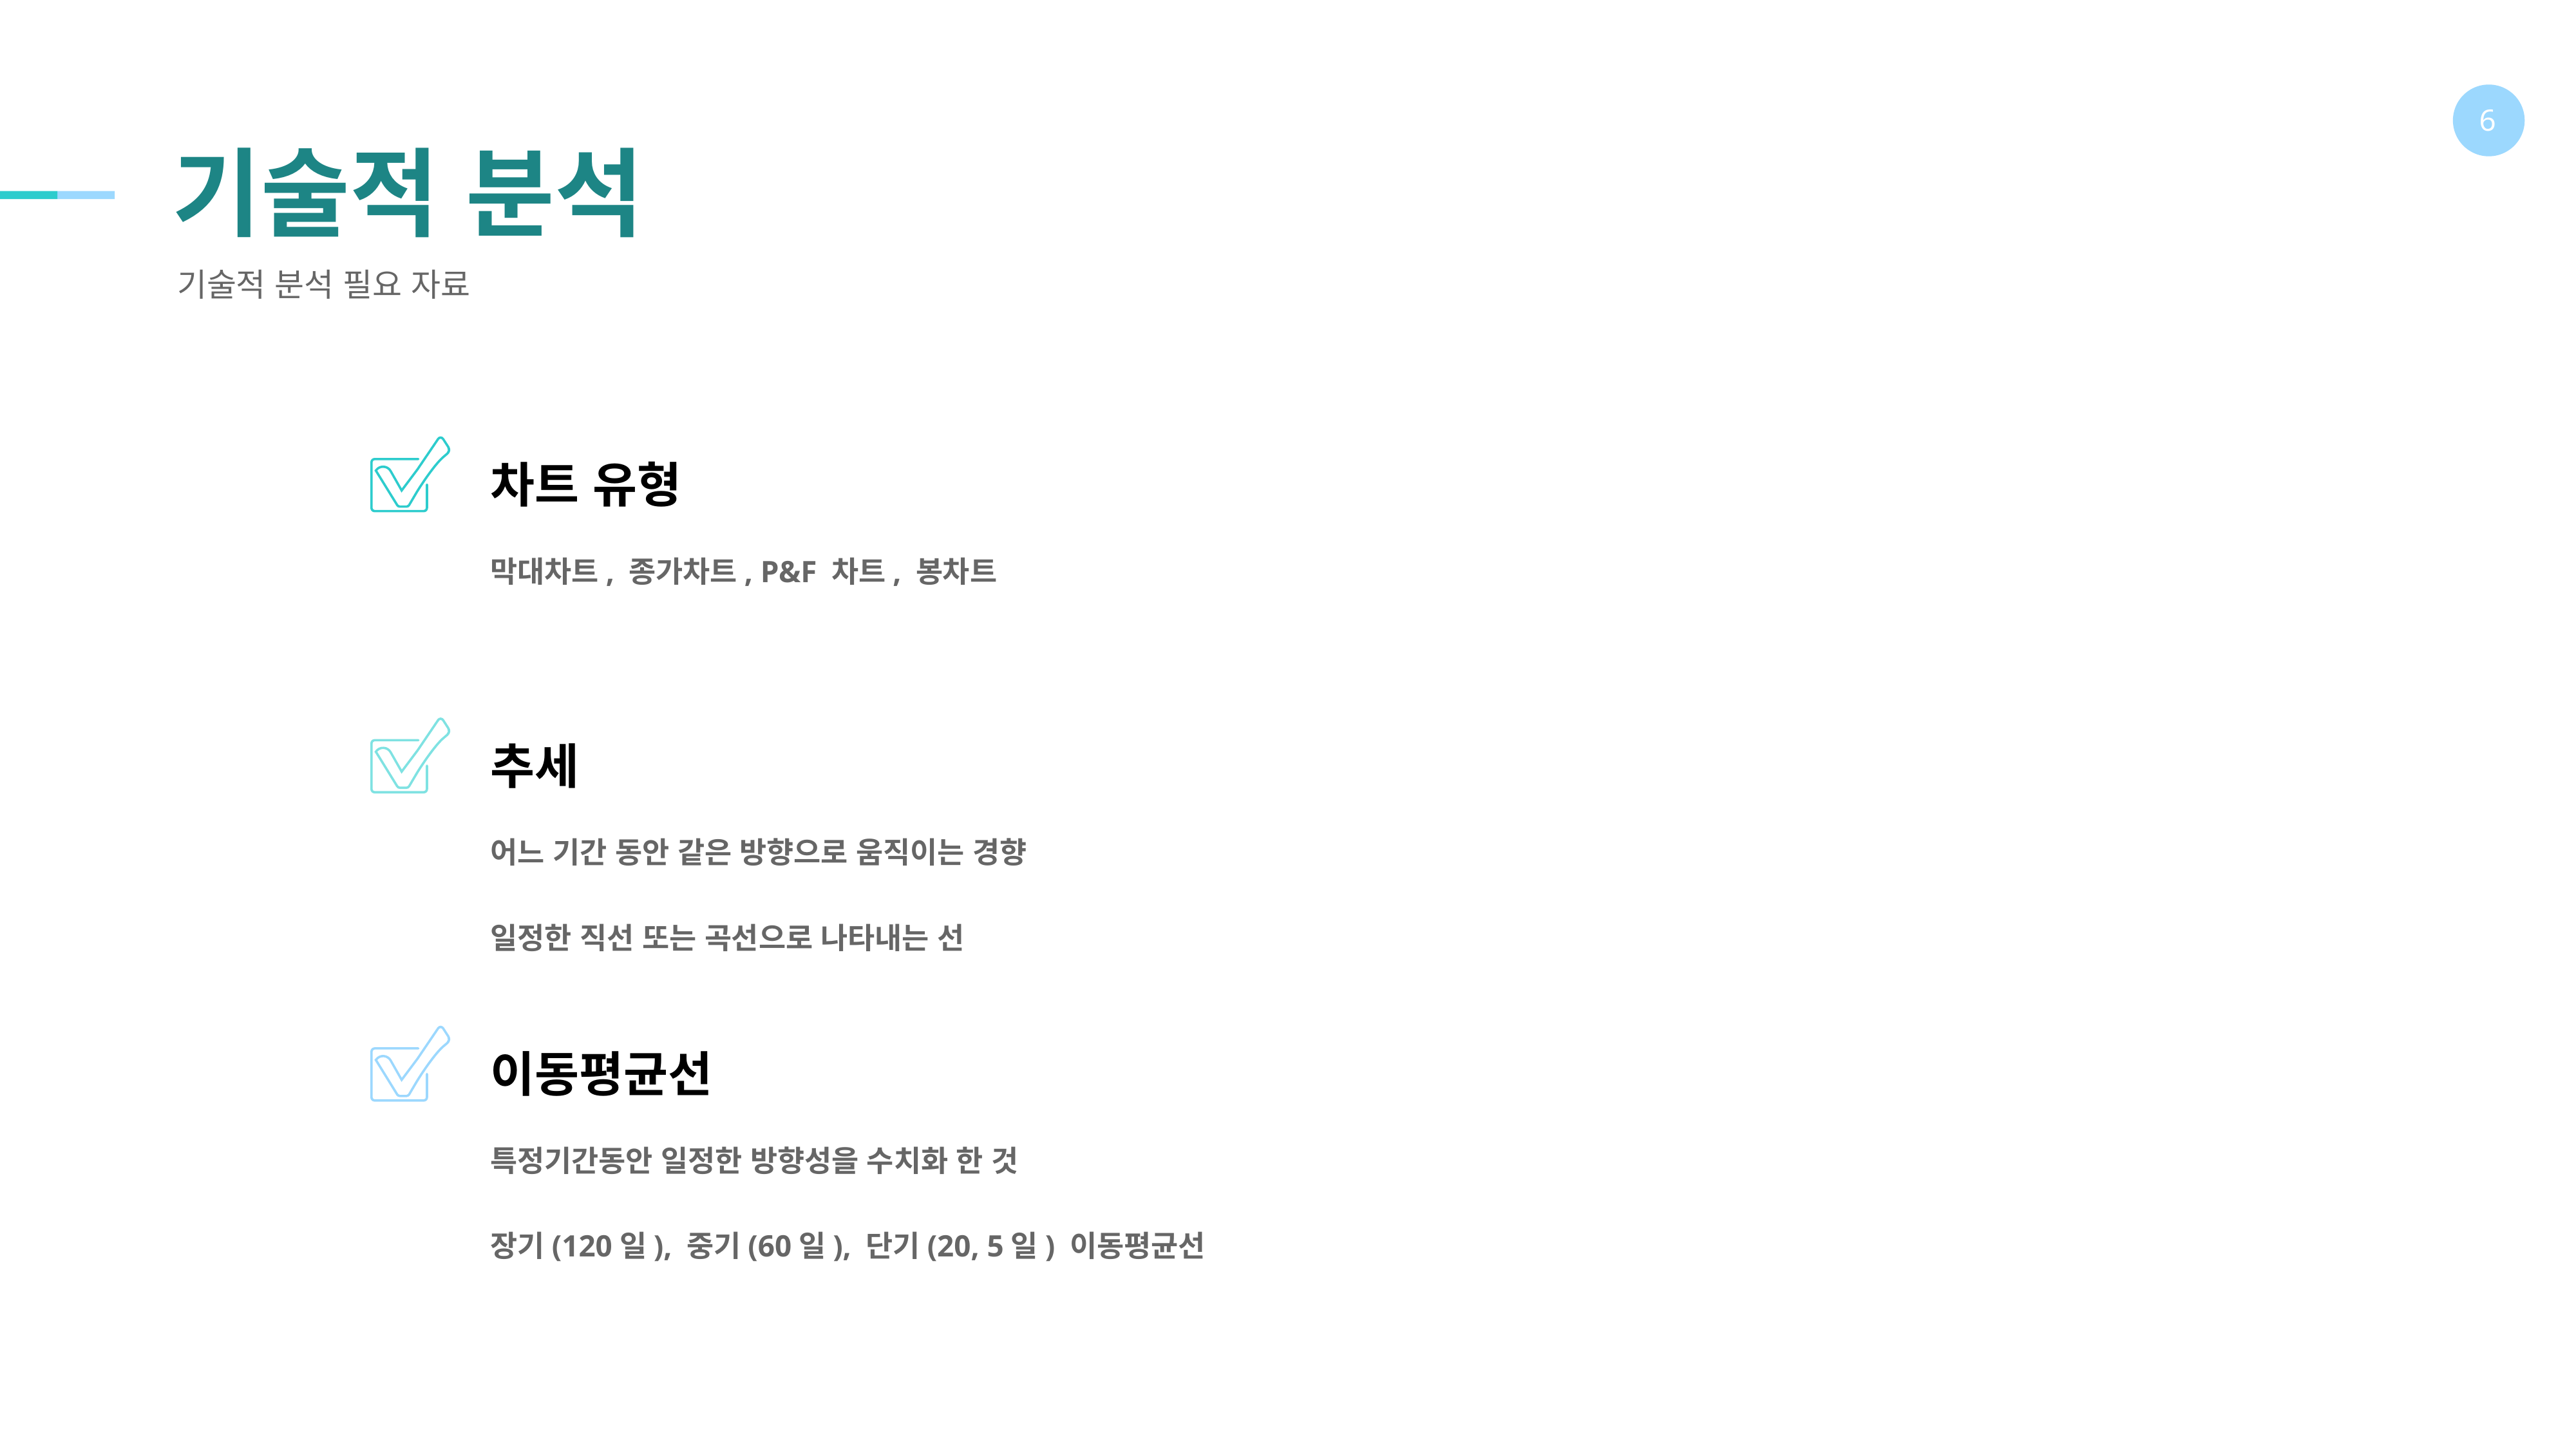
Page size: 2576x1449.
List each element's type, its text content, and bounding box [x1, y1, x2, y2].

text_box 어느 기간 동안 같은 방향으로 움직이는 경향 일정한 직선 또는 곡선으로 나타내는 선 [490, 816, 2206, 955]
text_box [370, 739, 428, 794]
text_box 막대차트, 종가차트, P&F 차트, 봉차트 [490, 535, 2206, 589]
text_box 이동평균선 [490, 1043, 2206, 1102]
text_box 특정기간동안 일정한 방향성을 수치화 한 것 장기(120일), 중기(60일), 단기(20, 5일) 이동평균선 [490, 1124, 2206, 1263]
text_box [370, 1047, 428, 1102]
text_box [374, 717, 451, 790]
text_box [374, 436, 451, 508]
text_box 차트 유형 [490, 454, 2206, 513]
text_box 추세 [490, 735, 2206, 794]
title 기술적 분석 [172, 145, 2399, 253]
text_box [374, 1025, 451, 1097]
text_box [370, 458, 428, 513]
list 기술적 분석 필요 자료 [177, 264, 2399, 310]
